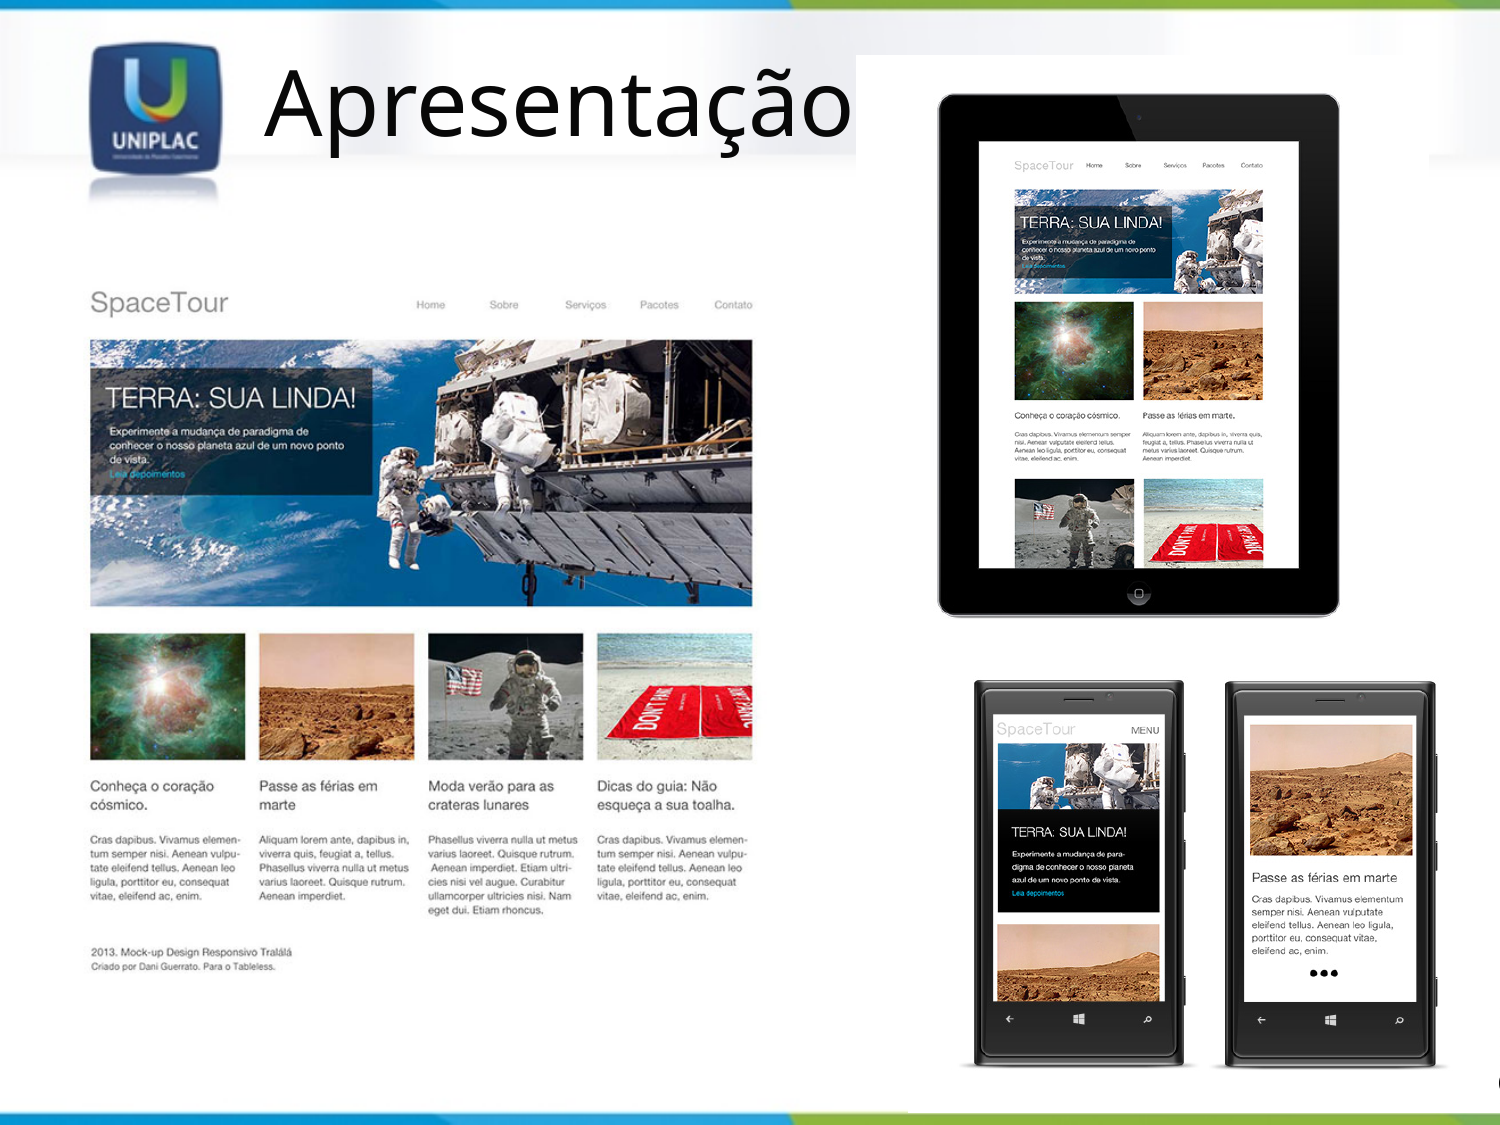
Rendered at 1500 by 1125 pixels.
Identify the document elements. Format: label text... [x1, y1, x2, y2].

picture [0, 0, 1500, 1125]
title Apresentação [249, 12, 1462, 188]
